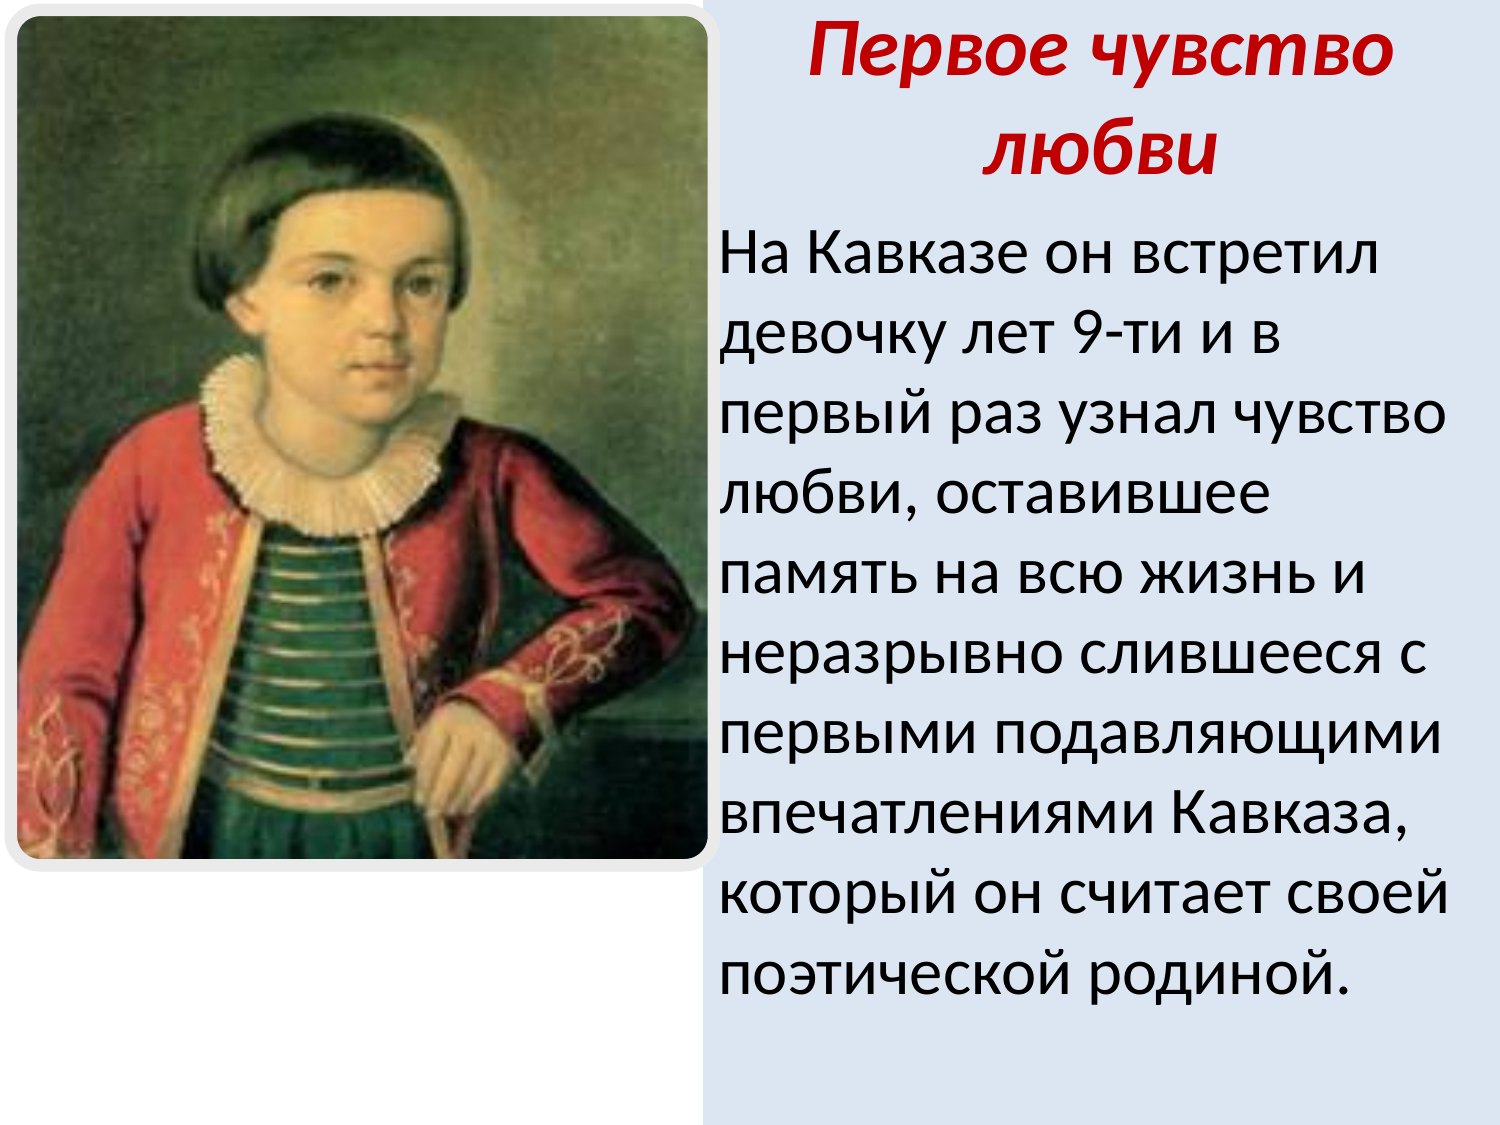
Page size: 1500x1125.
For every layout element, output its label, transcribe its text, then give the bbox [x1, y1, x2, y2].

title Первое чувство любви [704, 0, 1500, 198]
list На Кавказе он встретил девочку лет 9-ти и в первый раз узнал чувство любви, оставившее память на всю жизнь и неразрывно слившееся с первыми подавляющими впечатлениями Кавказа, который он считает своей поэтической родиной. [707, 198, 1500, 1125]
picture [0, 0, 715, 1125]
